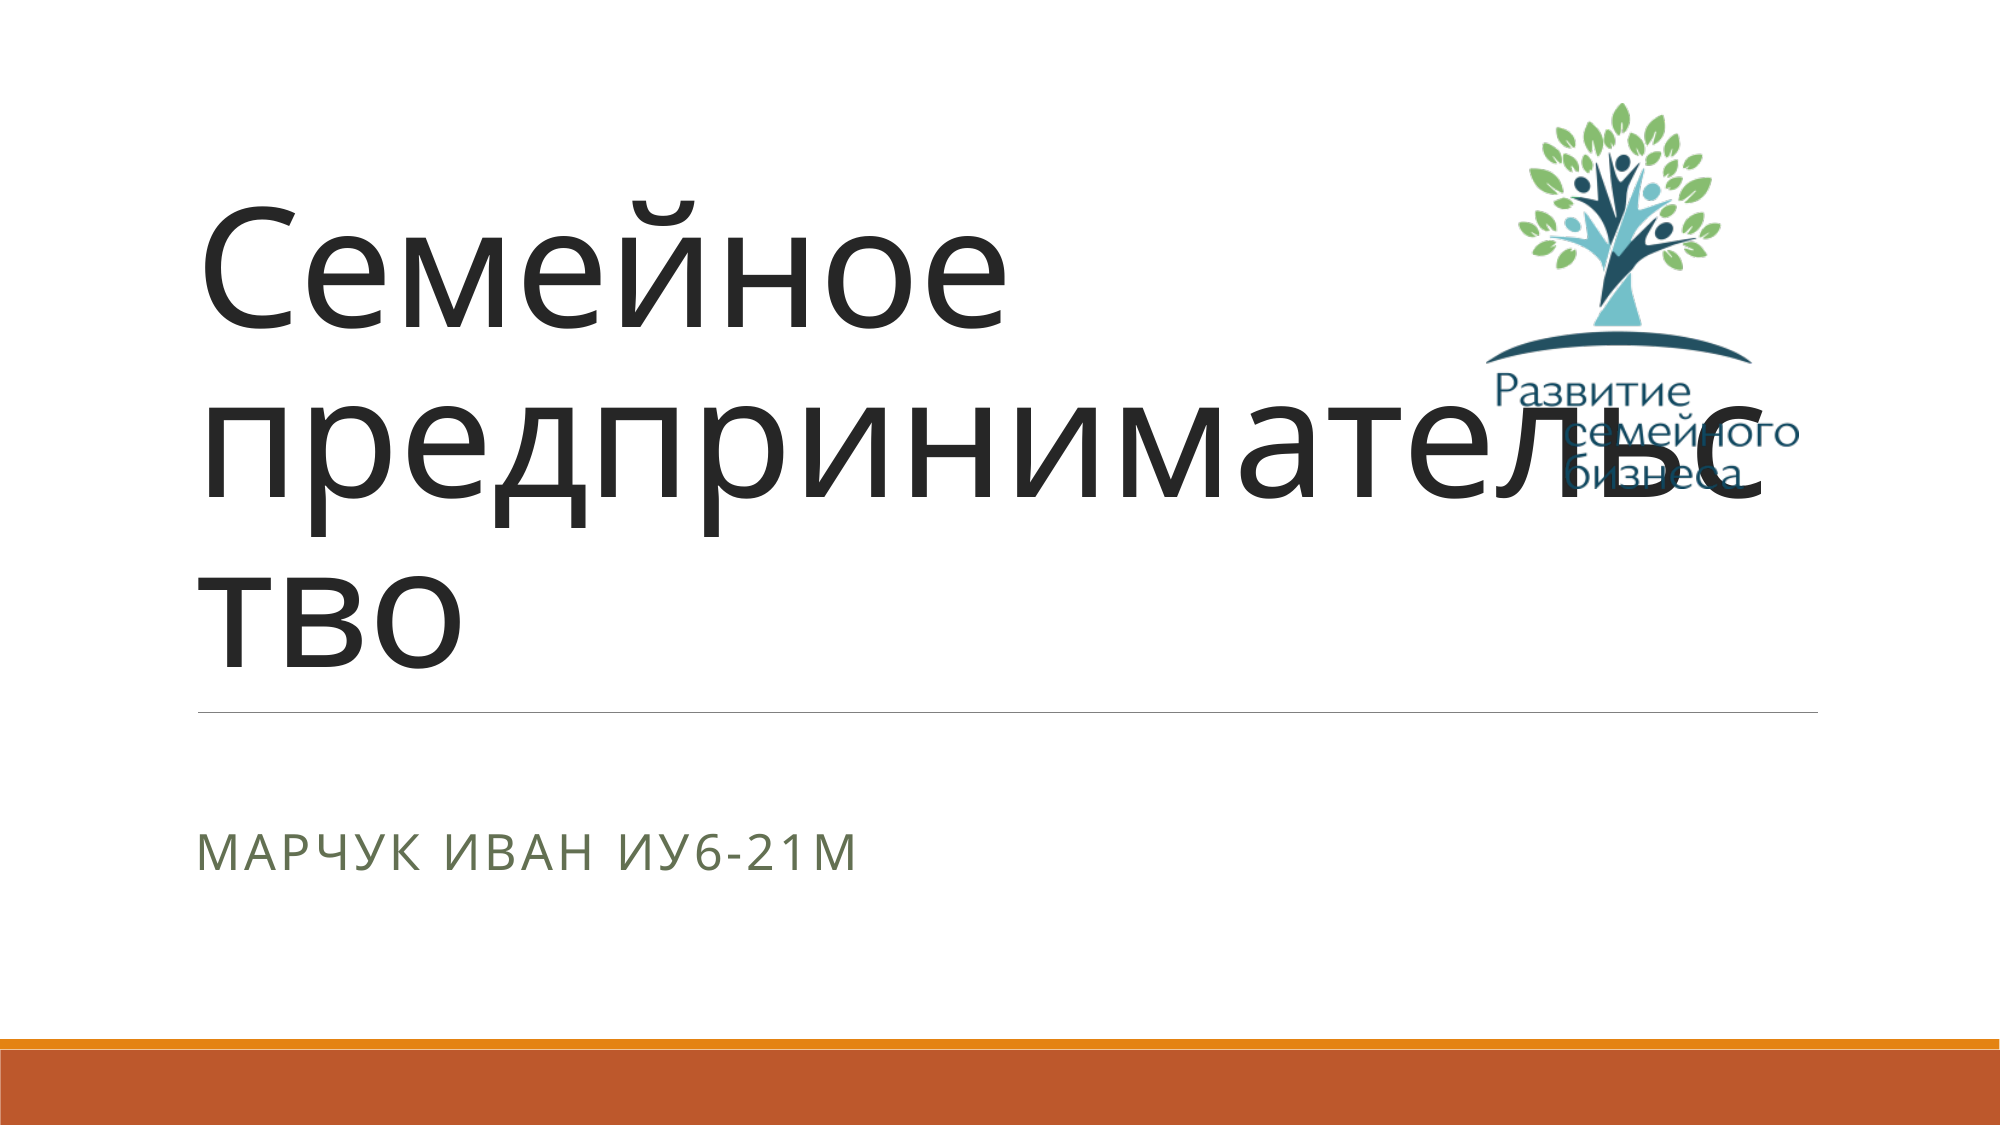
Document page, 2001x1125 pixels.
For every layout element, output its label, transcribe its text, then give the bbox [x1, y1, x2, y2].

subtitle Марчук Иван ИУ6-21М [180, 730, 1831, 919]
picture [1485, 102, 1799, 490]
title Семейное предпринимательство [180, 124, 1830, 710]
